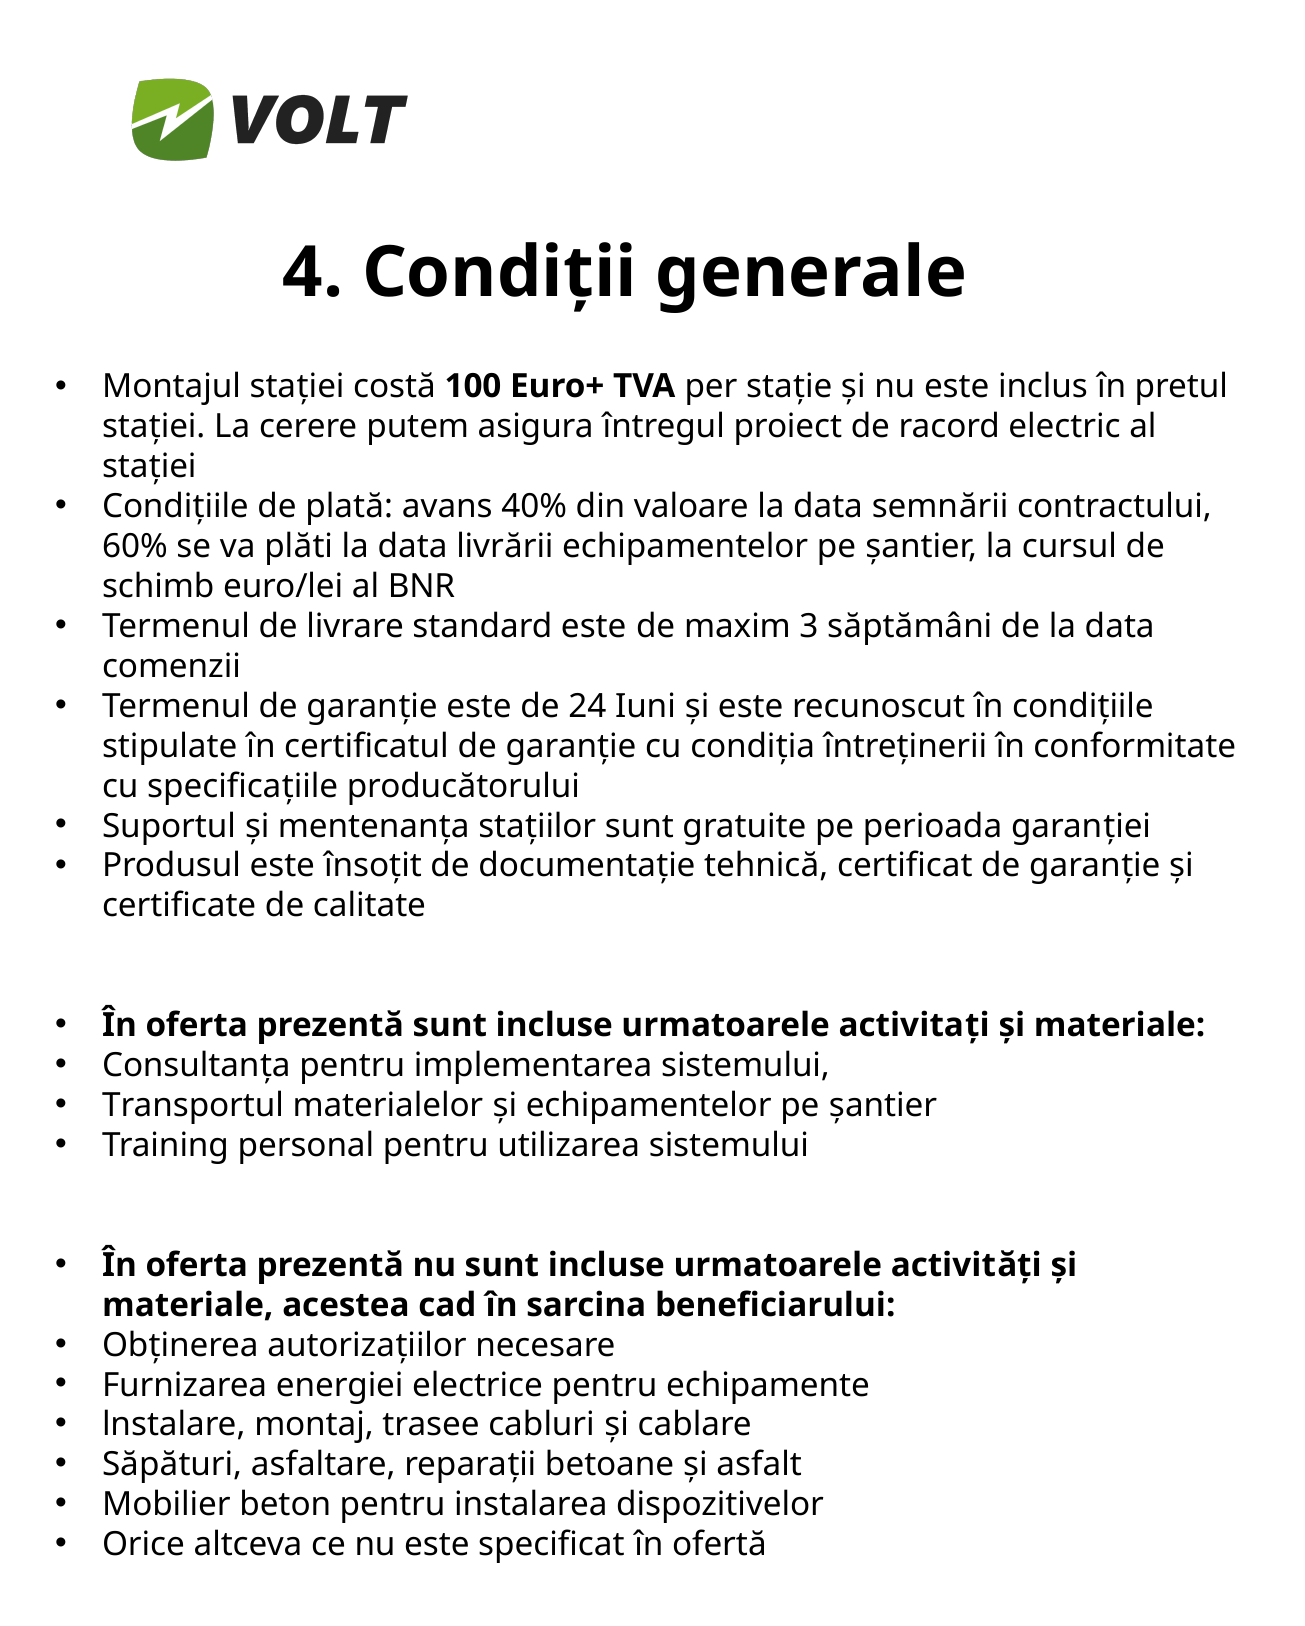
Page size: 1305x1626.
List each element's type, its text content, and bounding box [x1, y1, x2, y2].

text_box 4. Condiții generale [268, 218, 1159, 319]
text_box Montajul stației costă 100 Euro+ TVA per stație și nu este inclus în pretul stației. La cerere putem asigura întregul proiect de racord electric al stației Condițiile de plată: avans 40% din valoare la data semnării contractului, 60% se va plăti la data livrării echipamentelor pe șantier, la cursul de schimb euro/lei al BNR Termenul de livrare standard este de maxim 3 săptămâni de la data comenzii Termenul de garanție este de 24 Iuni și este recunoscut în condițiile stipulate în certificatul de garanție cu condiția întreținerii în conformitate cu specificațiile producătorului Suportul și mentenanța stațiilor sunt gratuite pe perioada garanției Produsul este însoțit de documentație tehnică, certificat de garanție și certificate de calitate În oferta prezentă sunt incluse urmatoarele activitați și materiale: Consultanța pentru implementarea sistemului, Transportul materialelor și echipamentelor pe șantier Training personal pentru utilizarea sistemului În oferta prezentă nu sunt incluse urmatoarele activități și materiale, acestea cad în sarcina beneficiarului: Obținerea autorizațiilor necesare Furnizarea energiei electrice pentru echipamente lnstalare, montaj, trasee cabluri și cablare Săpături, asfaltare, reparații betoane și asfalt Mobilier beton pentru instalarea dispozitivelor Orice altceva ce nu este specificat în ofertă [40, 317, 1265, 1570]
picture [89, 0, 428, 230]
